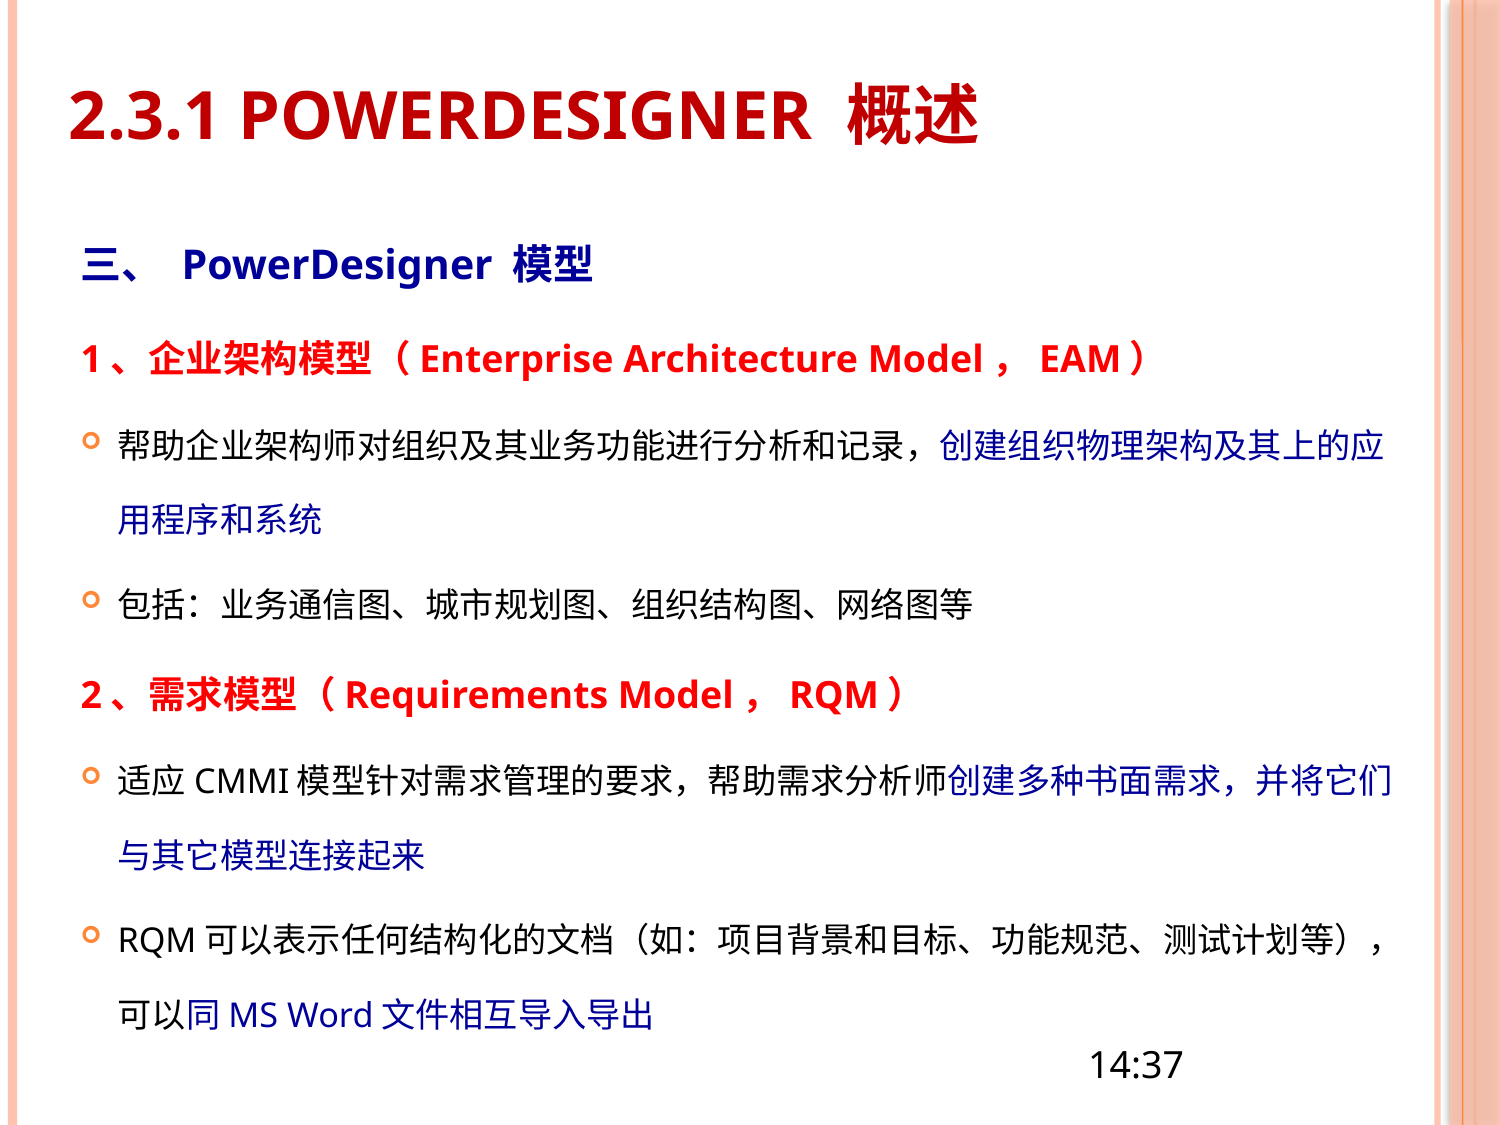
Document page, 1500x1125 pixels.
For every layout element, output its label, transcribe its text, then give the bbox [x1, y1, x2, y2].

list 三、 PowerDesigner 模型 1、企业架构模型（Enterprise Architecture Model，EAM） 帮助企业架构师对组织及其业务功能进行分析和记录，创建组织物理架构及其上的应用程序和系统 包括：业务通信图、城市规划图、组织结构图、网络图等 2、需求模型（Requirements Model，RQM） 适应CMMI模型针对需求管理的要求，帮助需求分析师创建多种书面需求，并将它们与其它模型连接起来 RQM可以表示任何结构化的文档（如：项目背景和目标、功能规范、测试计划等），可以同MS Word文件相互导入导出 [65, 189, 1412, 1046]
title 2.3.1 PowerDesigner 概述 [54, 19, 1380, 207]
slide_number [1073, 1033, 1424, 1094]
